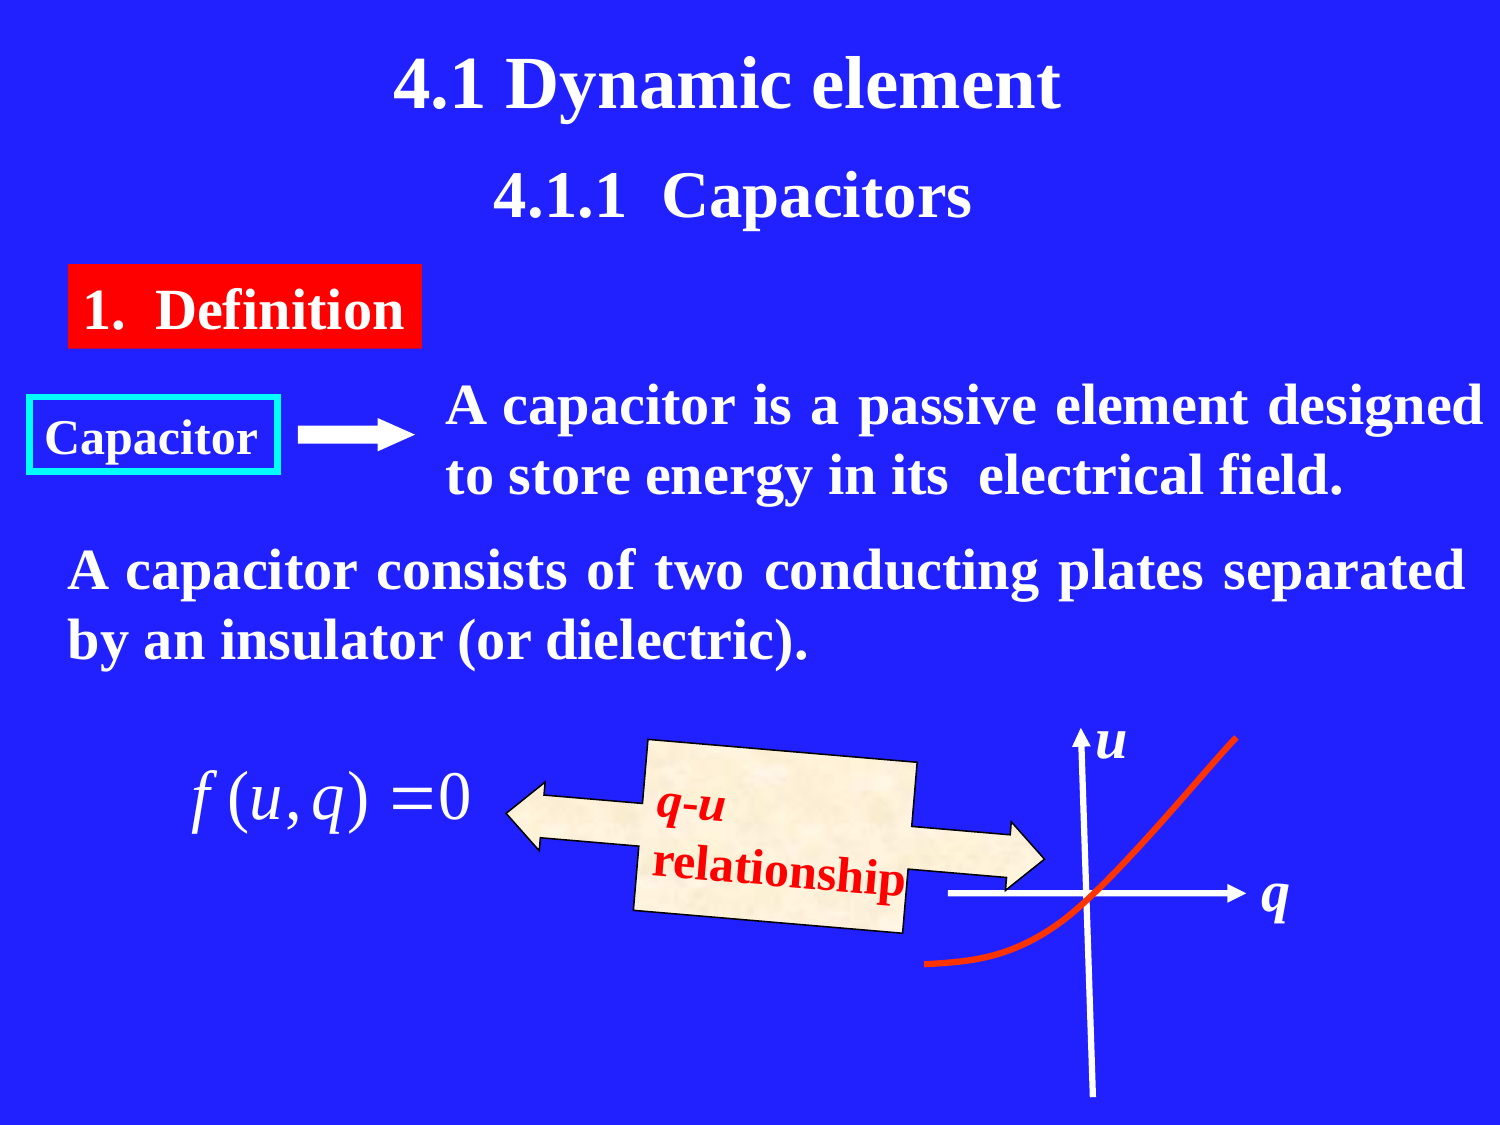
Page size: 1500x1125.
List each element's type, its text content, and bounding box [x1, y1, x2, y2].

text_box A capacitor is a passive element designed to store energy in its electrical field. [430, 358, 1500, 514]
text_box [926, 692, 1329, 1095]
text_box 1. Definition [67, 264, 422, 349]
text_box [168, 755, 480, 847]
text_box Capacitor [29, 396, 278, 472]
text_box A capacitor consists of two conducting plates separated by an insulator (or dielectric). [53, 523, 1483, 679]
text_box [301, 422, 408, 447]
text_box q-u relationship [506, 739, 921, 934]
text_box 4.1 Dynamic element [66, 43, 1389, 132]
text_box 4.1.1 Capacitors [479, 143, 1081, 239]
